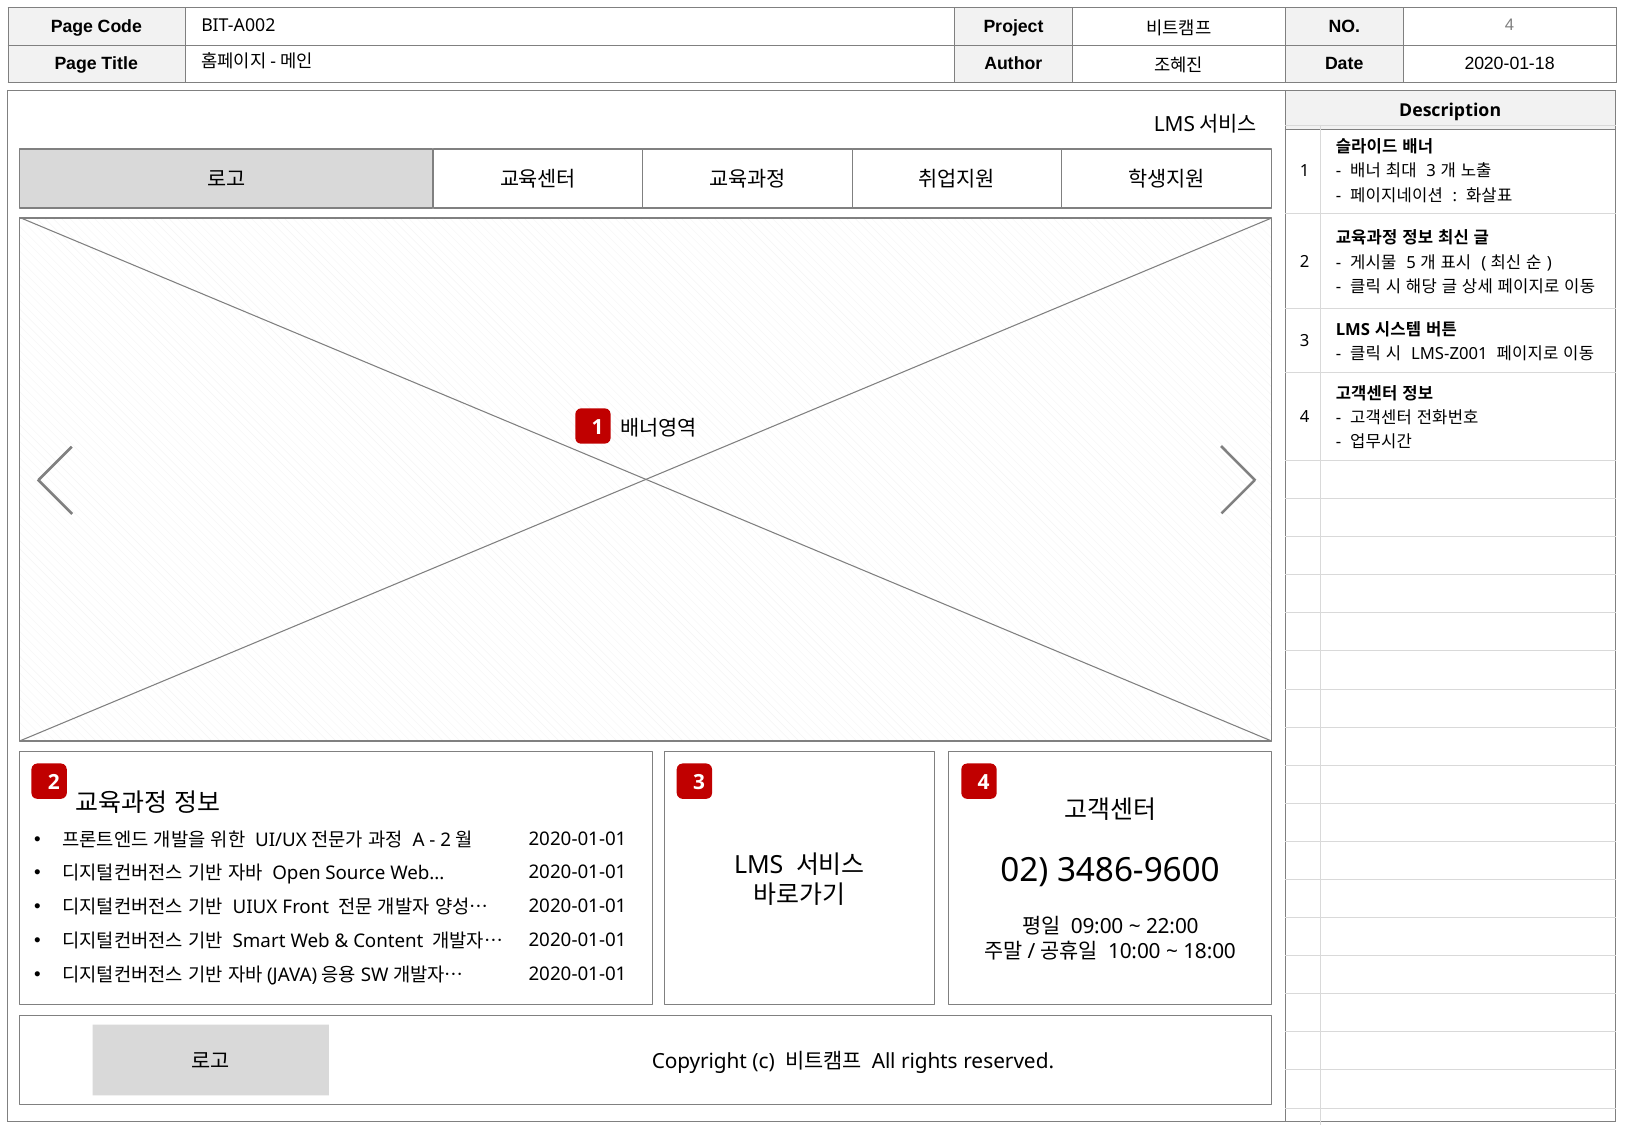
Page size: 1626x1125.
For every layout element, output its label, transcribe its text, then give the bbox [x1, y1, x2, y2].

table_cell [1285, 994, 1320, 1031]
table_cell [1321, 499, 1616, 536]
table_cell [1321, 880, 1616, 917]
text_box LMS서비스 [650, 96, 1274, 149]
table_cell [1285, 651, 1320, 689]
table_cell [1321, 651, 1616, 689]
table_cell [1285, 842, 1320, 879]
table_cell [1321, 613, 1616, 650]
text_box 2020-01-01 2020-01-01 2020-01-01 2020-01-01 2020-01-01 [513, 807, 642, 992]
table_cell [1321, 1109, 1616, 1125]
table_cell [1285, 728, 1320, 765]
table_cell 고객센터 정보 - 고객센터 전화번호 - 업무시간 [1321, 373, 1616, 460]
table_cell [1321, 537, 1616, 574]
table_cell [1285, 575, 1320, 612]
table_cell LMS시스템 버튼 - 클릭 시 LMS-Z001 페이지로 이동 [1321, 309, 1616, 372]
table_cell [1285, 1070, 1320, 1108]
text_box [19, 217, 1272, 742]
text_box 교육과정 정보 프론트엔드 개발을 위한 UI/UX전문가 과정 A - 2월 디지털컨버전스 기반 자바 Open Source Web... 디지털컨버전스 기반 UIUX Front 전문 개발자 양성… 디지털컨버전스 기반 Smart Web & Content 개발자… 디지털컨버전스 기반 자바(JAVA)응용SW개발자… [17, 749, 654, 1007]
table_cell [1321, 918, 1616, 955]
table_header 1 [1285, 126, 1320, 213]
table_cell [1285, 918, 1320, 955]
table_cell [1285, 956, 1320, 993]
text_box 고객센터 02) 3486-9600 평일 09:00 ~ 22:00 주말/공휴일 10:00 ~ 18:00 [947, 749, 1274, 1007]
table_cell [1321, 728, 1616, 765]
table_cell [1285, 1032, 1320, 1069]
text_box [17, 1014, 1274, 1106]
table_cell [1285, 690, 1320, 727]
text_box Copyright (c) 비트캠프 All rights reserved. [433, 1039, 1273, 1080]
text_box LMS 서비스 바로가기 [663, 751, 936, 1007]
table_cell [1285, 804, 1320, 841]
text_box BIT-A002 [186, 6, 955, 43]
table_cell [1321, 1070, 1616, 1108]
table_cell [1285, 880, 1320, 917]
table_cell [1321, 994, 1616, 1031]
table_cell 2 [1285, 214, 1320, 308]
table_cell [1321, 766, 1616, 803]
table_cell [1285, 1109, 1320, 1125]
table_cell [1321, 842, 1616, 879]
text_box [19, 148, 1272, 209]
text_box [575, 406, 716, 448]
table_header 슬라이드 배너 - 배너 최대 3개 노출 - 페이지네이션 : 화살표 [1321, 126, 1616, 213]
text_box 4 [959, 761, 999, 801]
table_cell [1321, 690, 1616, 727]
text_box 로고 [91, 1022, 331, 1097]
table_cell [1285, 766, 1320, 803]
table_cell [1285, 613, 1320, 650]
table_cell [1321, 956, 1616, 993]
table_cell 교육과정 정보 최신 글 - 게시물 5개 표시 (최신 순) - 클릭 시 해당 글 상세 페이지로 이동 [1321, 214, 1616, 308]
text_box 3 [674, 761, 715, 801]
table_cell [1285, 537, 1320, 574]
table_cell [1321, 461, 1616, 498]
table_cell [1321, 575, 1616, 612]
table_cell [1285, 499, 1320, 536]
text_box 홈페이지-메인 [186, 43, 955, 79]
table_cell 4 [1285, 373, 1320, 460]
table_cell 3 [1285, 309, 1320, 372]
table_cell [1321, 804, 1616, 841]
table_cell [1285, 461, 1320, 498]
text_box 2 [29, 761, 69, 801]
table_cell [1321, 1032, 1616, 1069]
